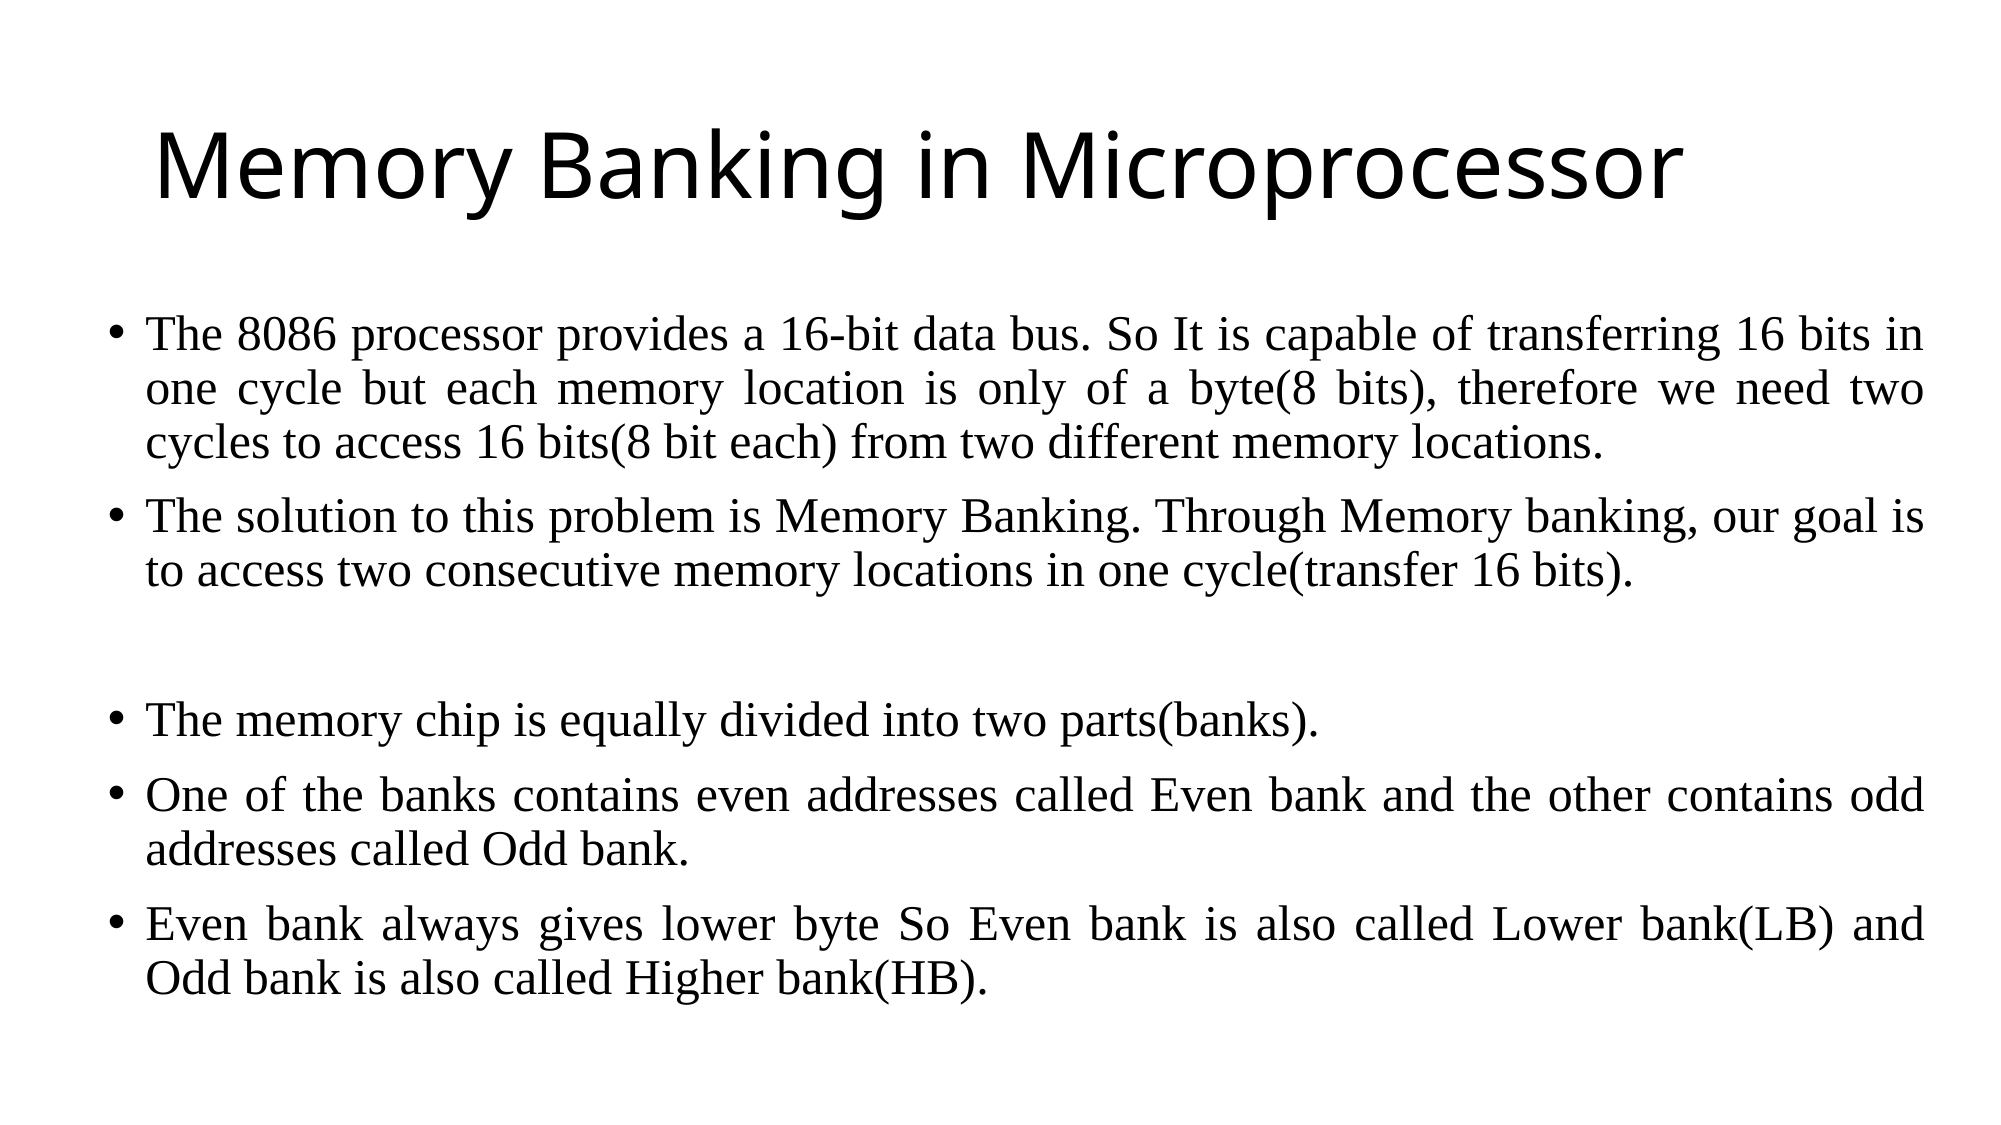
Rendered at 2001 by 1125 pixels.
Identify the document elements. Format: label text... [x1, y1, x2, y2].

list The 8086 processor provides a 16-bit data bus. So It is capable of transferring 16 bits in one cycle but each memory location is only of a byte(8 bits), therefore we need two cycles to access 16 bits(8 bit each) from two different memory locations. The solution to this problem is Memory Banking. Through Memory banking, our goal is to access two consecutive memory locations in one cycle(transfer 16 bits). The memory chip is equally divided into two parts(banks). One of the banks contains even addresses called Even bank and the other contains odd addresses called Odd bank. Even bank always gives lower byte So Even bank is also called Lower bank(LB) and Odd bank is also called Higher bank(HB). [92, 299, 1941, 1066]
title Memory Banking in Microprocessor [137, 59, 1863, 278]
